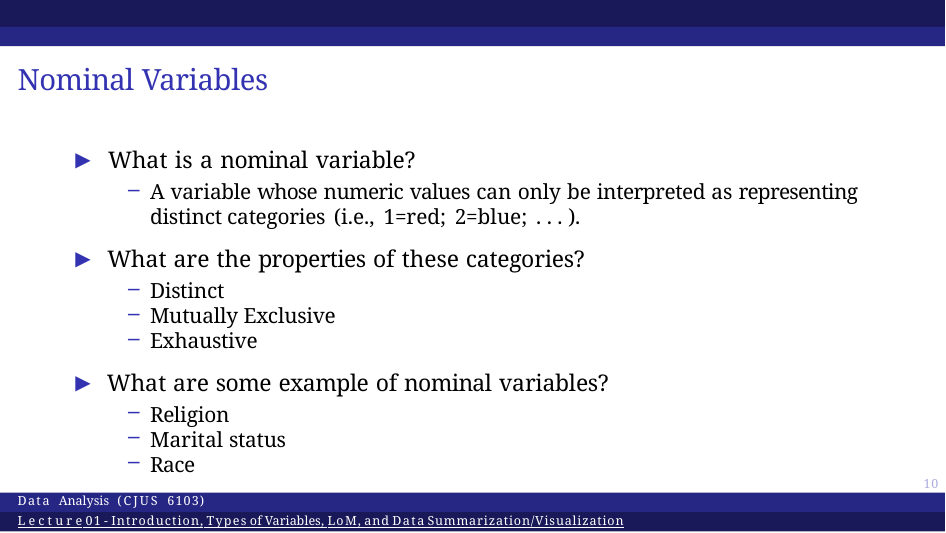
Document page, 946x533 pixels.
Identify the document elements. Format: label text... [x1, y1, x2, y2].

text_box ▶ What is a nominal variable? A variable whose numeric values can only be interpreted as representing distinct categories (i.e., 1=red; 2=blue; . . . ). ▶ What are the properties of these categories? Distinct Mutually Exclusive Exhaustive ▶ What are some example of nominal variables? Religion Marital status Race [71, 128, 886, 477]
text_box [0, 492, 946, 532]
slide_number 10 [917, 472, 946, 491]
title Nominal Variables [15, 58, 876, 151]
